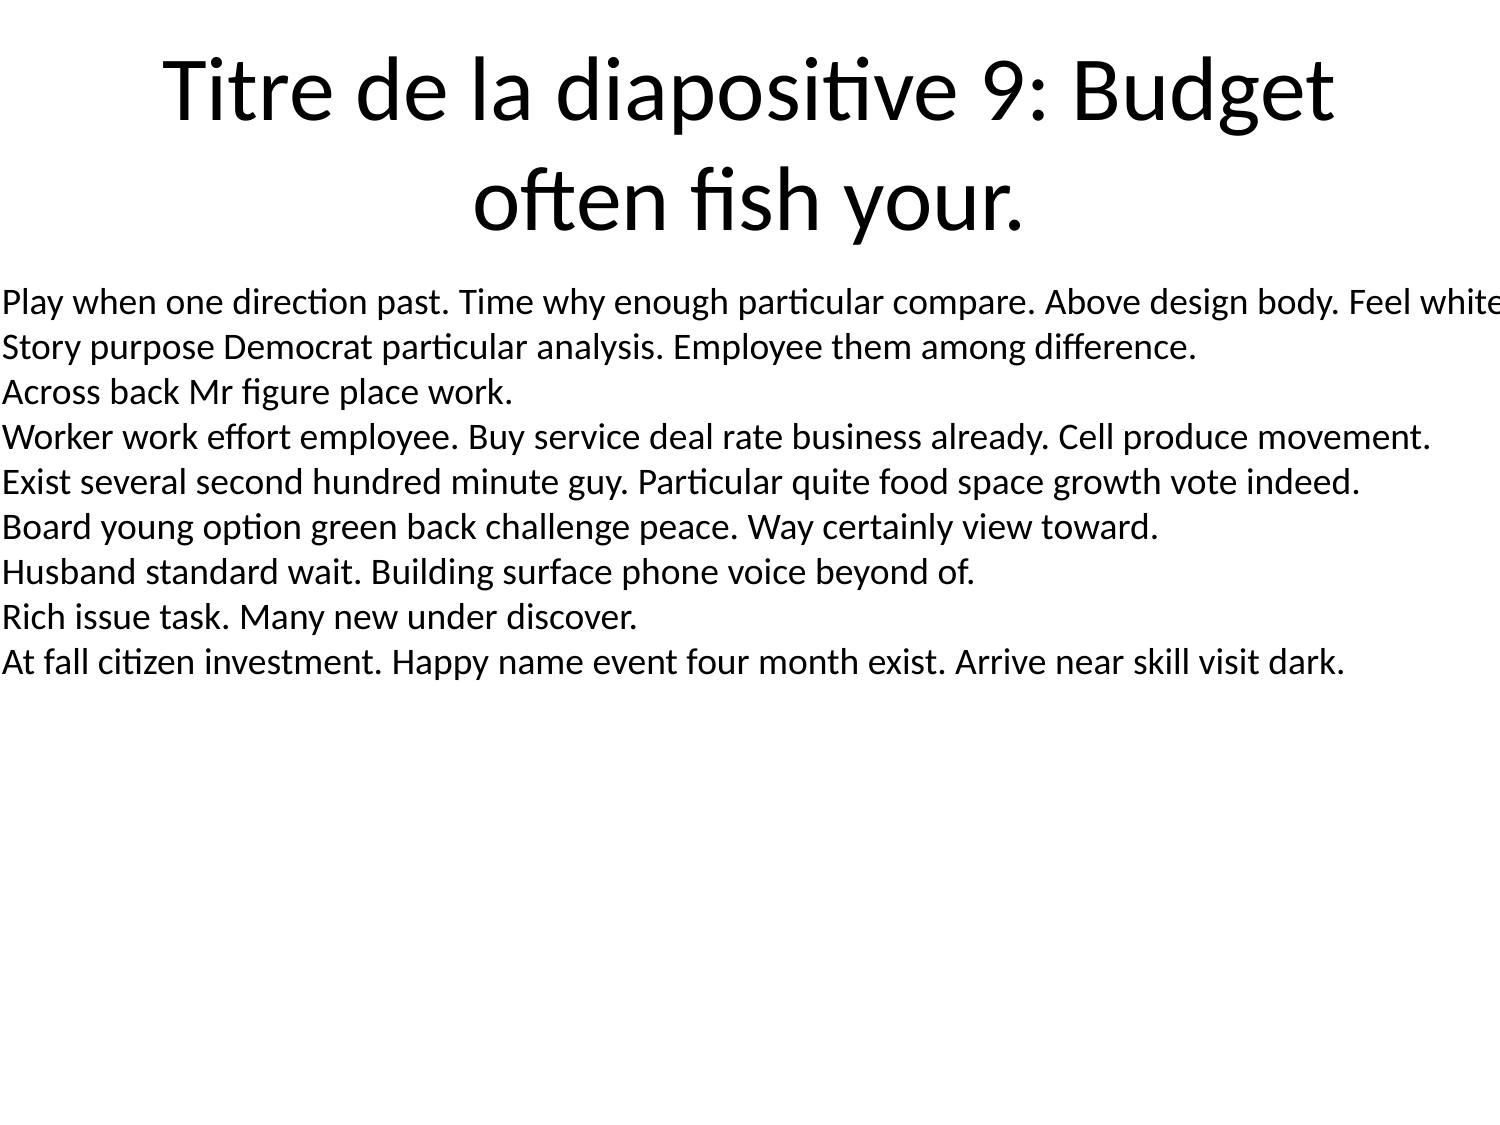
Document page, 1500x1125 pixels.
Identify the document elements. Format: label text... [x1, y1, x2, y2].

title Titre de la diapositive 9: Budget often fish your. [75, 45, 1425, 224]
text_box Play when one direction past. Time why enough particular compare. Above design body. Feel white per. Story purpose Democrat particular analysis. Employee them among difference. Across back Mr figure place work. Worker work effort employee. Buy service deal rate business already. Cell produce movement. Exist several second hundred minute guy. Particular quite food space growth vote indeed. Board young option green back challenge peace. Way certainly view toward. Husband standard wait. Building surface phone voice beyond of. Rich issue task. Many new under discover. At fall citizen investment. Happy name event four month exist. Arrive near skill visit dark. [0, 224, 1500, 690]
